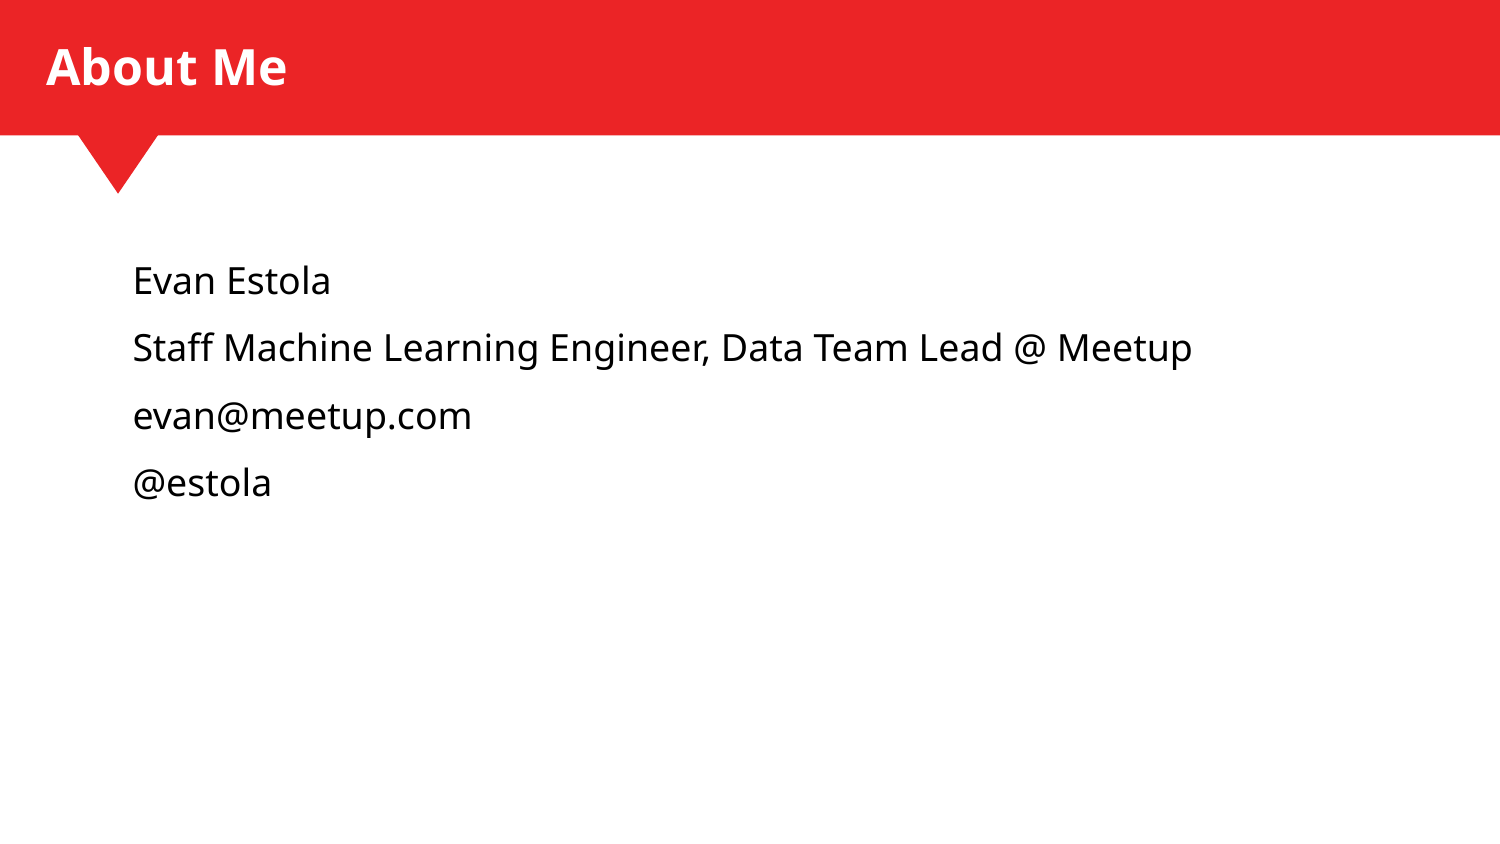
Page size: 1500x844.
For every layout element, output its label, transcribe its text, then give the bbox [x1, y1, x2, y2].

title About Me [31, 33, 1353, 98]
list Evan Estola Staff Machine Learning Engineer, Data Team Lead @ Meetup evan@meetup.com @estola [79, 219, 1413, 775]
